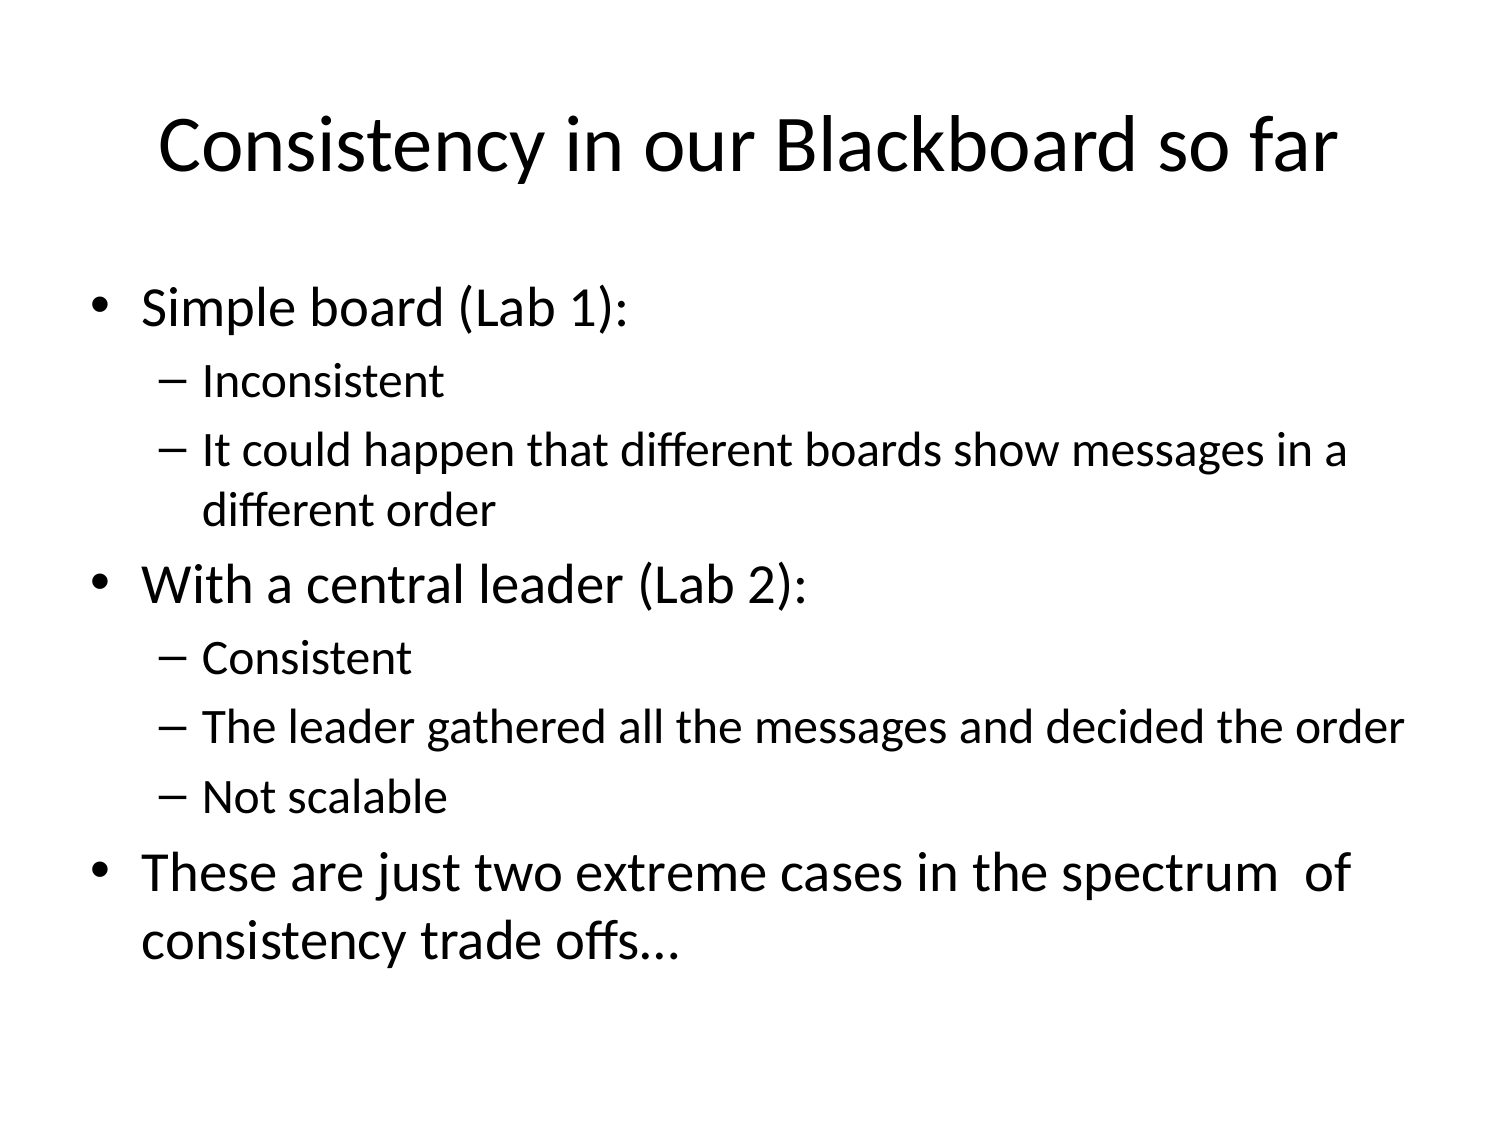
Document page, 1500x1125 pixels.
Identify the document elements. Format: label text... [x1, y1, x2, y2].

title Consistency in our Blackboard so far [75, 45, 1425, 233]
list Simple board (Lab 1): Inconsistent It could happen that different boards show messages in a different order With a central leader (Lab 2): Consistent The leader gathered all the messages and decided the order Not scalable These are just two extreme cases in the spectrum of consistency trade offs… [75, 262, 1425, 1005]
